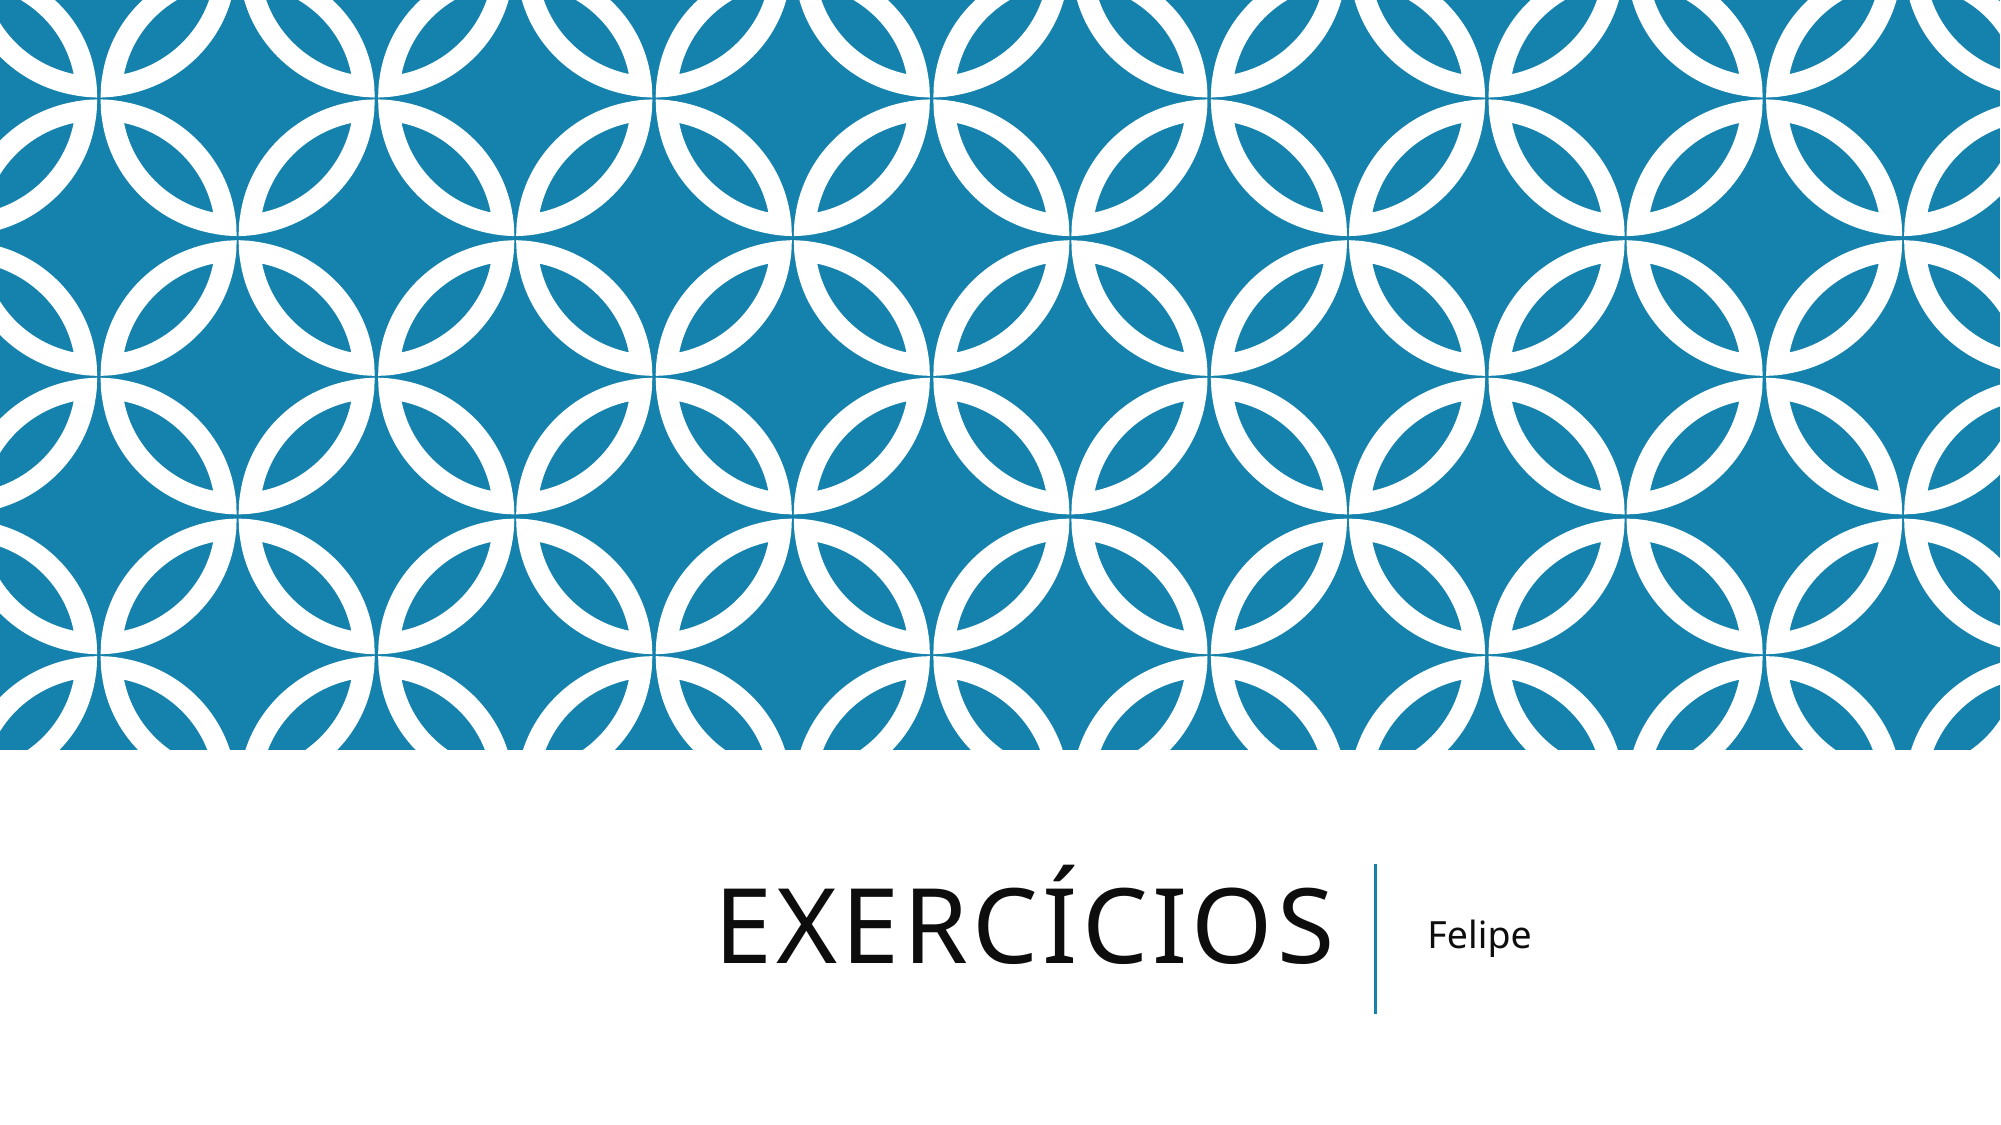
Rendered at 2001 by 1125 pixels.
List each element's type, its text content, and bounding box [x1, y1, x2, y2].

subtitle Felipe [1412, 813, 1938, 1054]
title Exercícios [75, 813, 1350, 1054]
